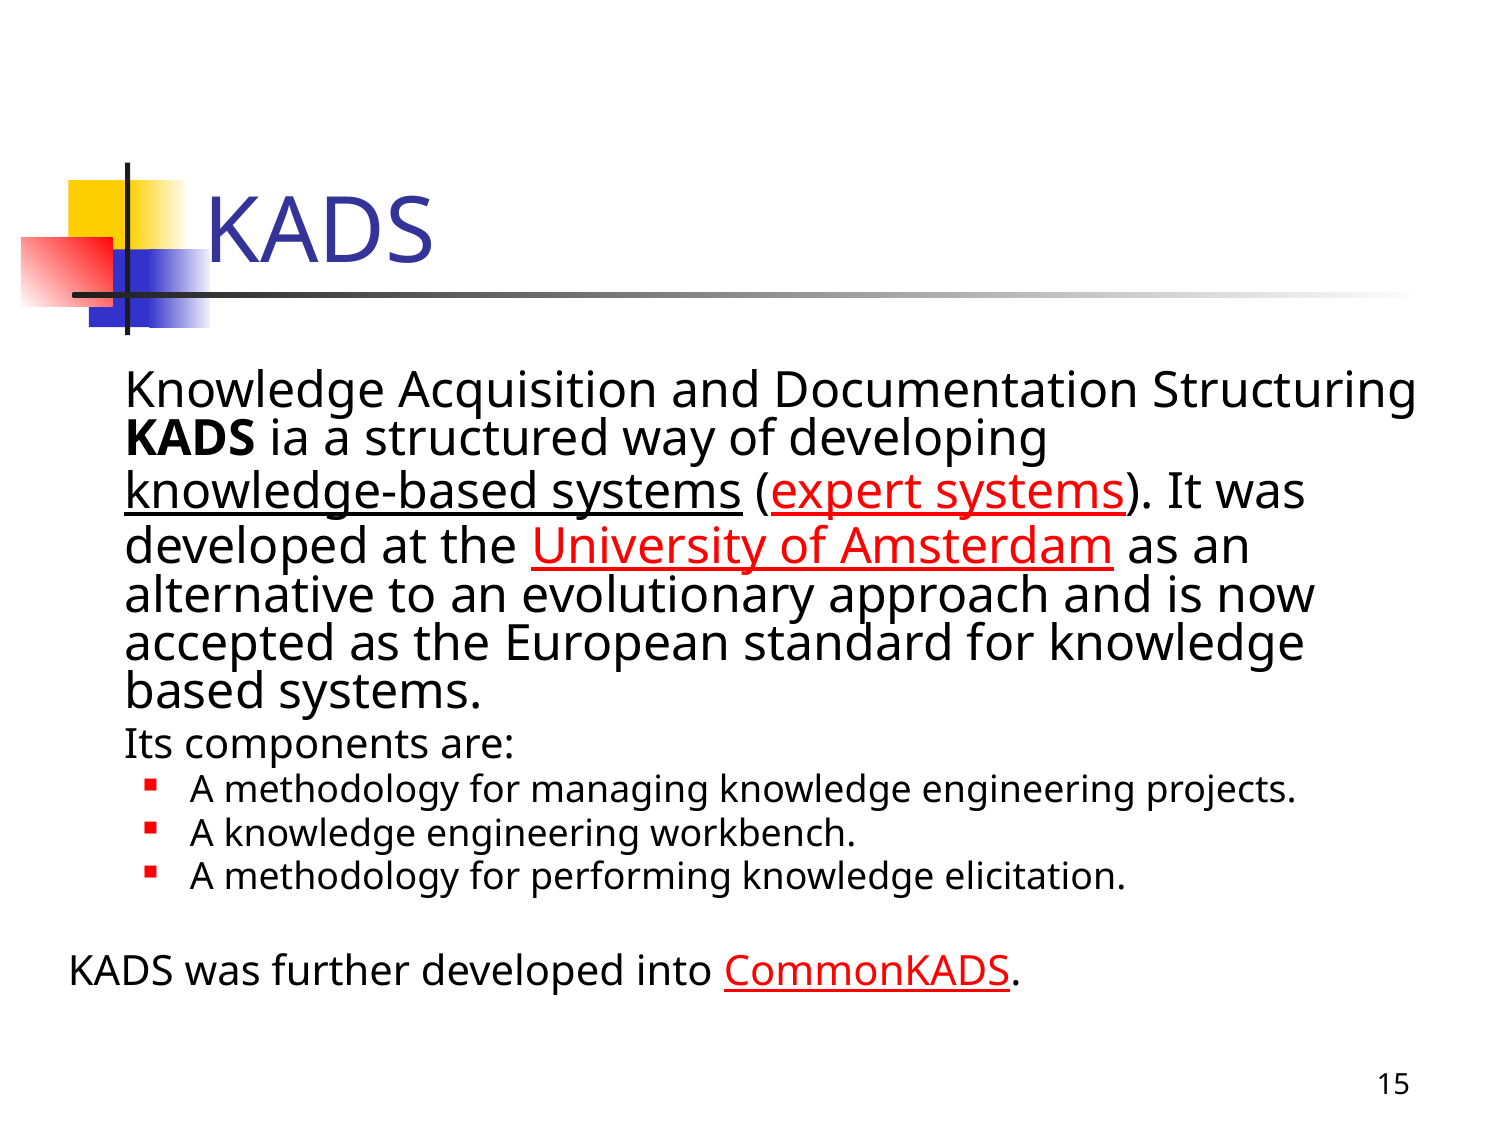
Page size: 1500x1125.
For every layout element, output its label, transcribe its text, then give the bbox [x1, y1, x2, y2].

text_box Knowledge Acquisition and Documentation Structuring KADS ia a structured way of developing knowledge-based systems (expert systems). It was developed at the University of Amsterdam as an alternative to an evolutionary approach and is now accepted as the European standard for knowledge based systems. Its components are: A methodology for managing knowledge engineering projects. A knowledge engineering workbench. A methodology for performing knowledge elicitation. KADS was further developed into CommonKADS. [53, 361, 1459, 1037]
text_box <number> [1112, 1037, 1425, 1113]
text_box KADS [188, 101, 1467, 289]
